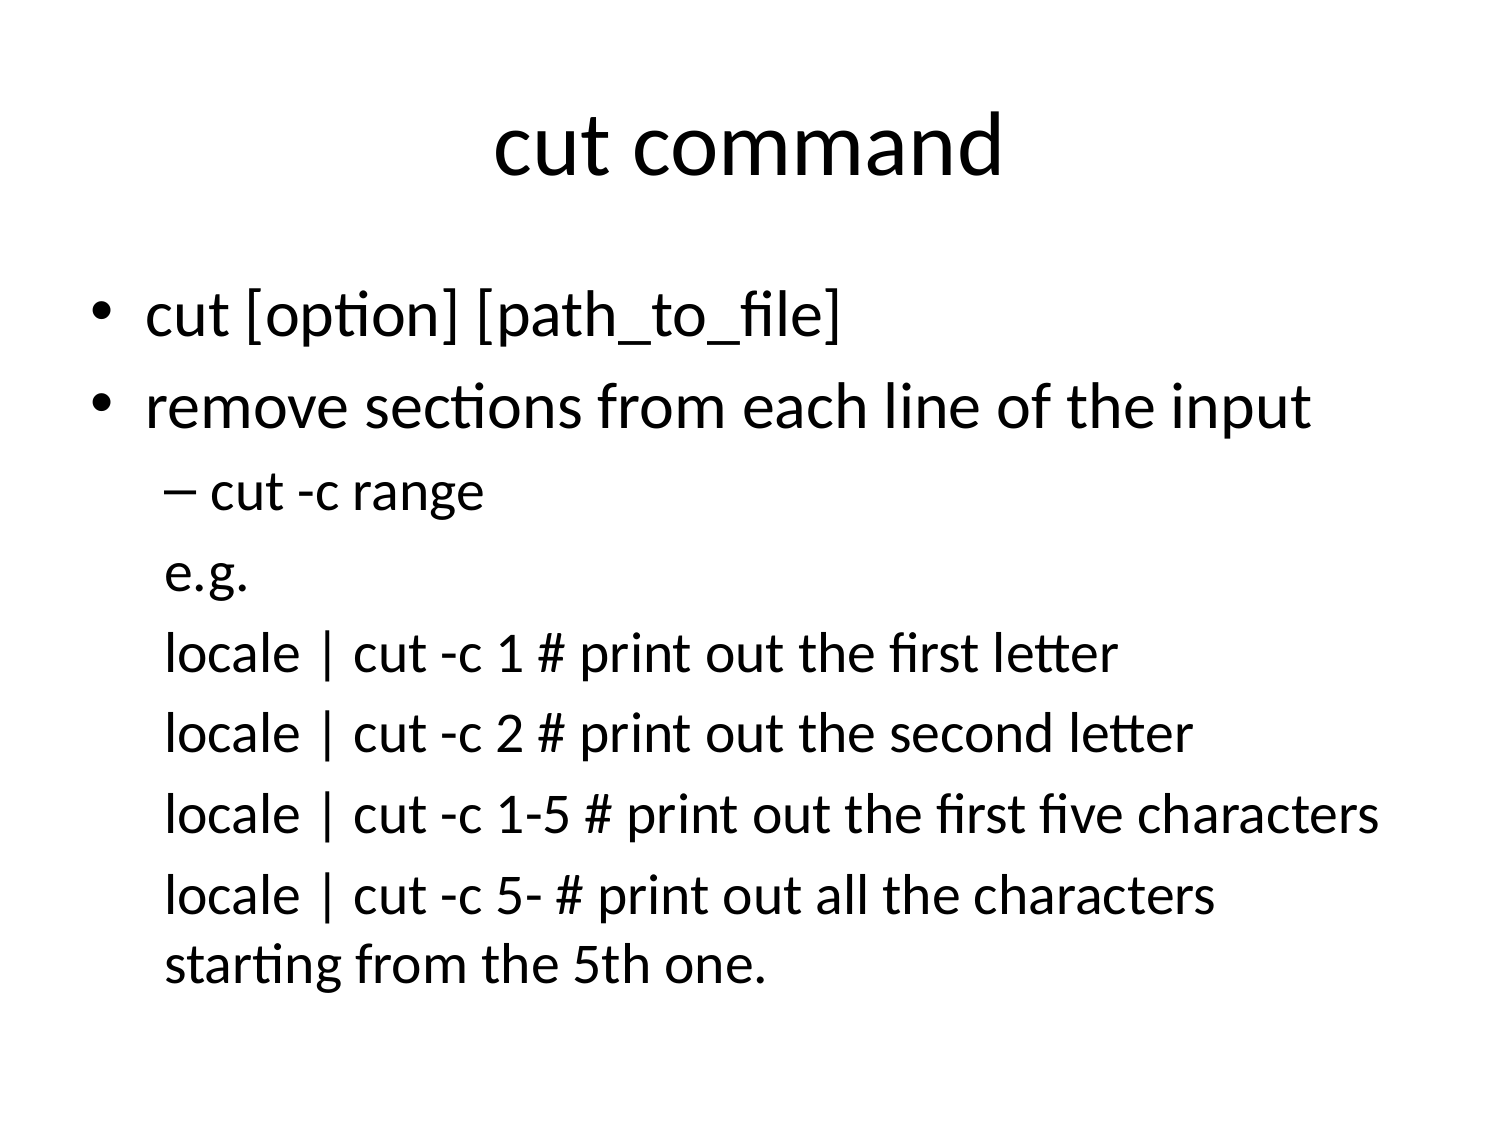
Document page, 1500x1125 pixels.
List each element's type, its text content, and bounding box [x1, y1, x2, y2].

title cut command [75, 45, 1425, 233]
list cut [option] [path_to_file] remove sections from each line of the input cut -c range e.g. locale | cut -c 1 # print out the first letter locale | cut -c 2 # print out the second letter locale | cut -c 1-5 # print out the first five characters locale | cut -c 5- # print out all the characters starting from the 5th one. [75, 262, 1425, 1005]
